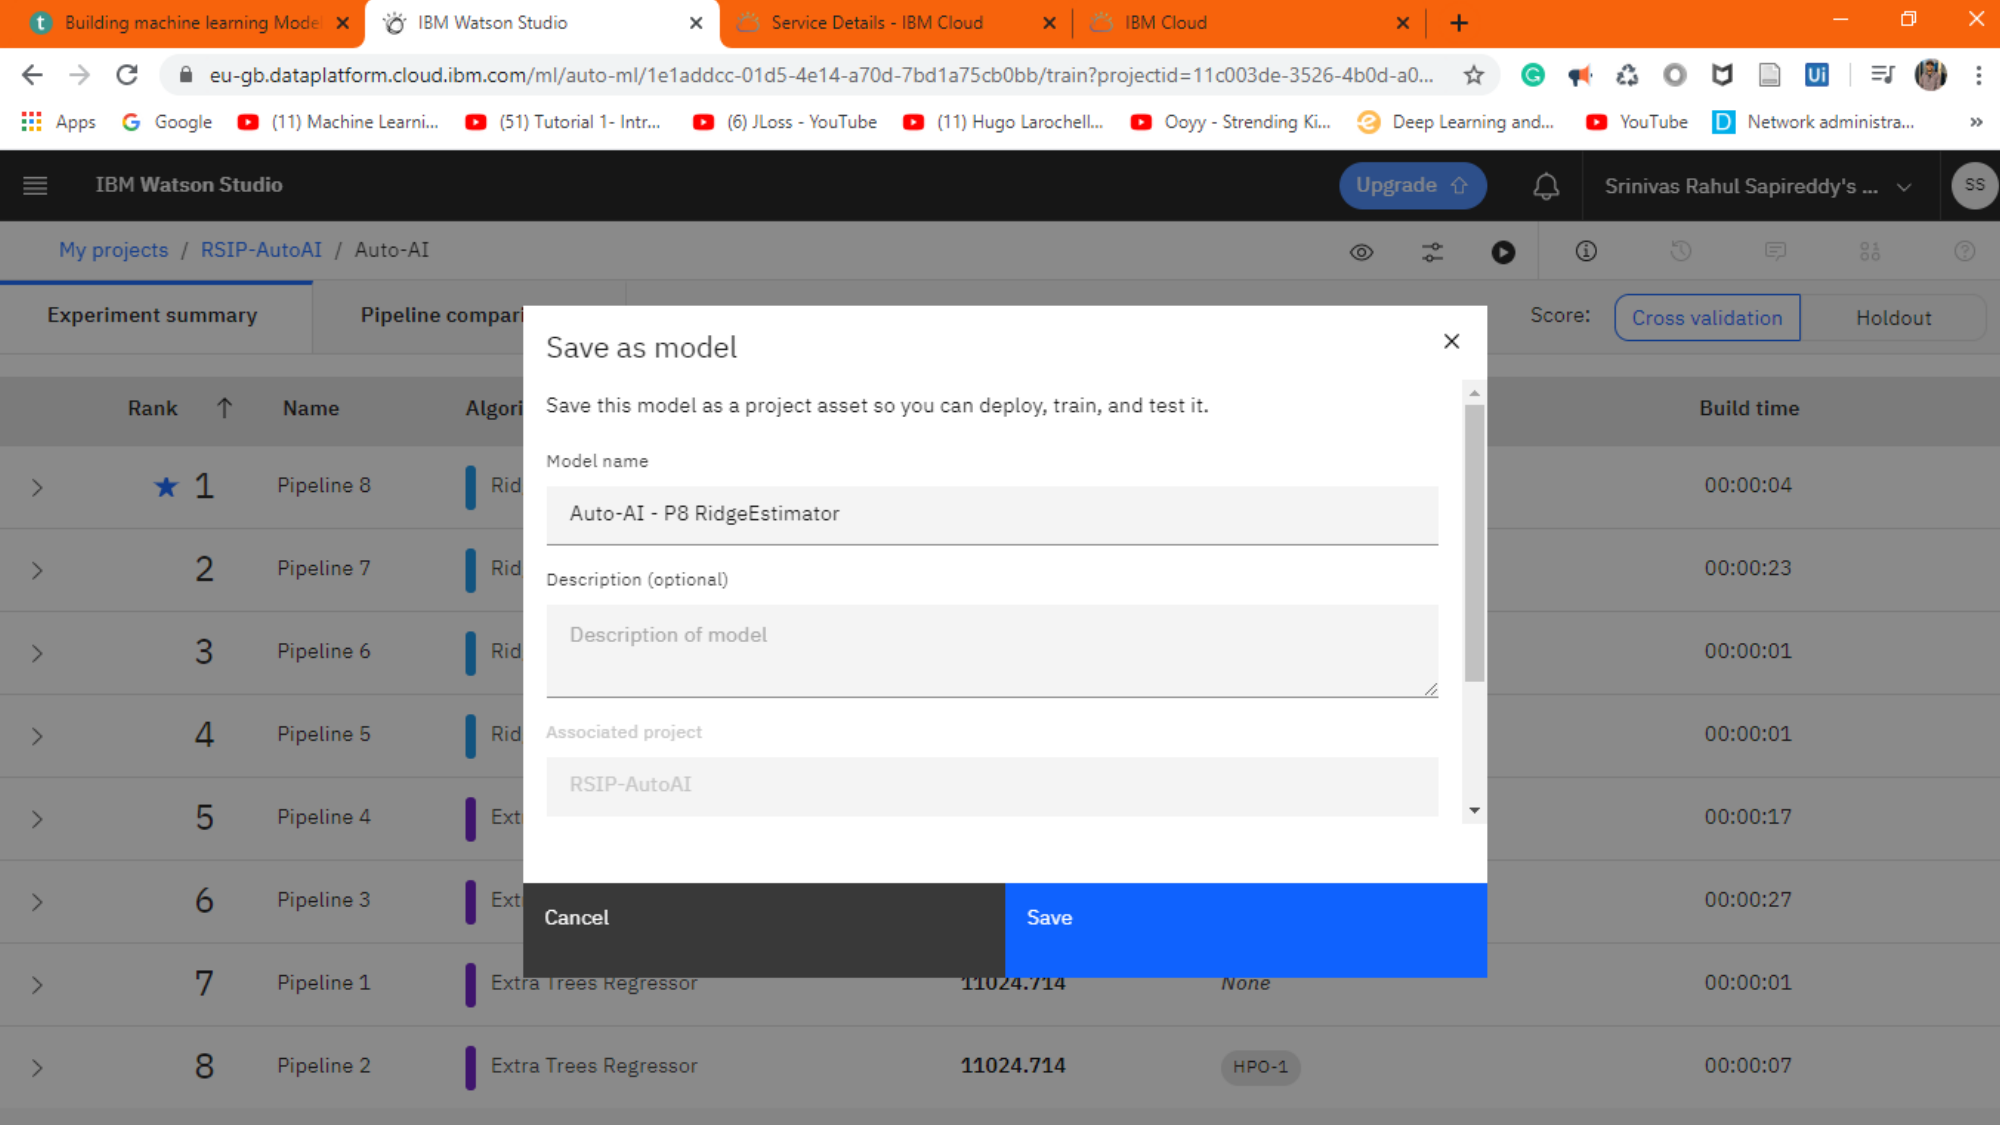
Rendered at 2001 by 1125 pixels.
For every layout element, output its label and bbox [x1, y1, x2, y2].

list [0, 0, 2000, 1125]
